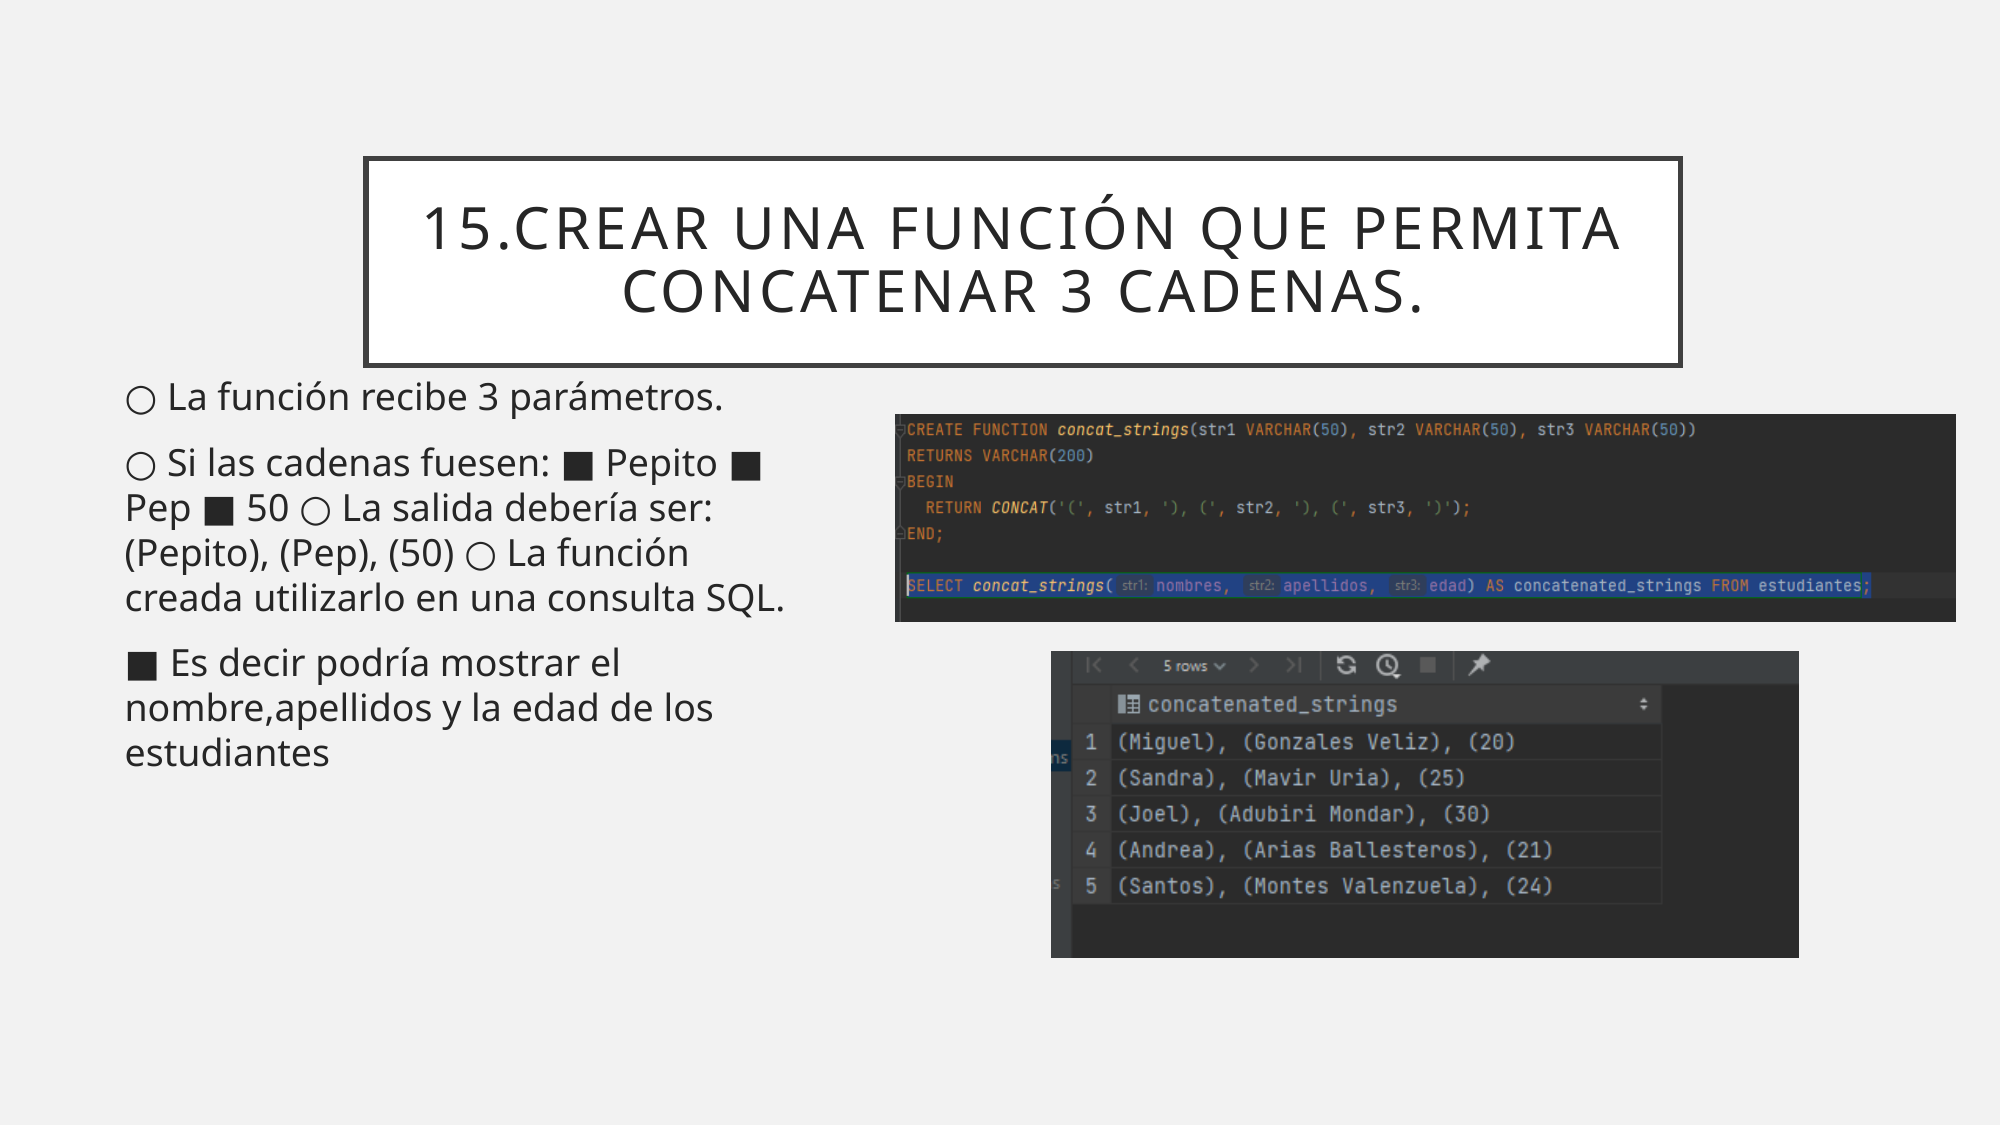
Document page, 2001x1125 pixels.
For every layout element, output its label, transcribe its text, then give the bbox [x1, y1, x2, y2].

title 15.Crear una función que permita concatenar 3 cadenas. [363, 156, 1683, 368]
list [895, 414, 1956, 622]
list ○ La función recibe 3 parámetros. ○ Si las cadenas fuesen: ■ Pepito ■ Pep ■ 50 ○ La salida debería ser: (Pepito), (Pep), (50) ○ La función creada utilizarlo en una consulta SQL. ■ Es decir podría mostrar el nombre,apellidos y la edad de los estudiantes [109, 365, 811, 875]
picture [1051, 651, 1799, 959]
